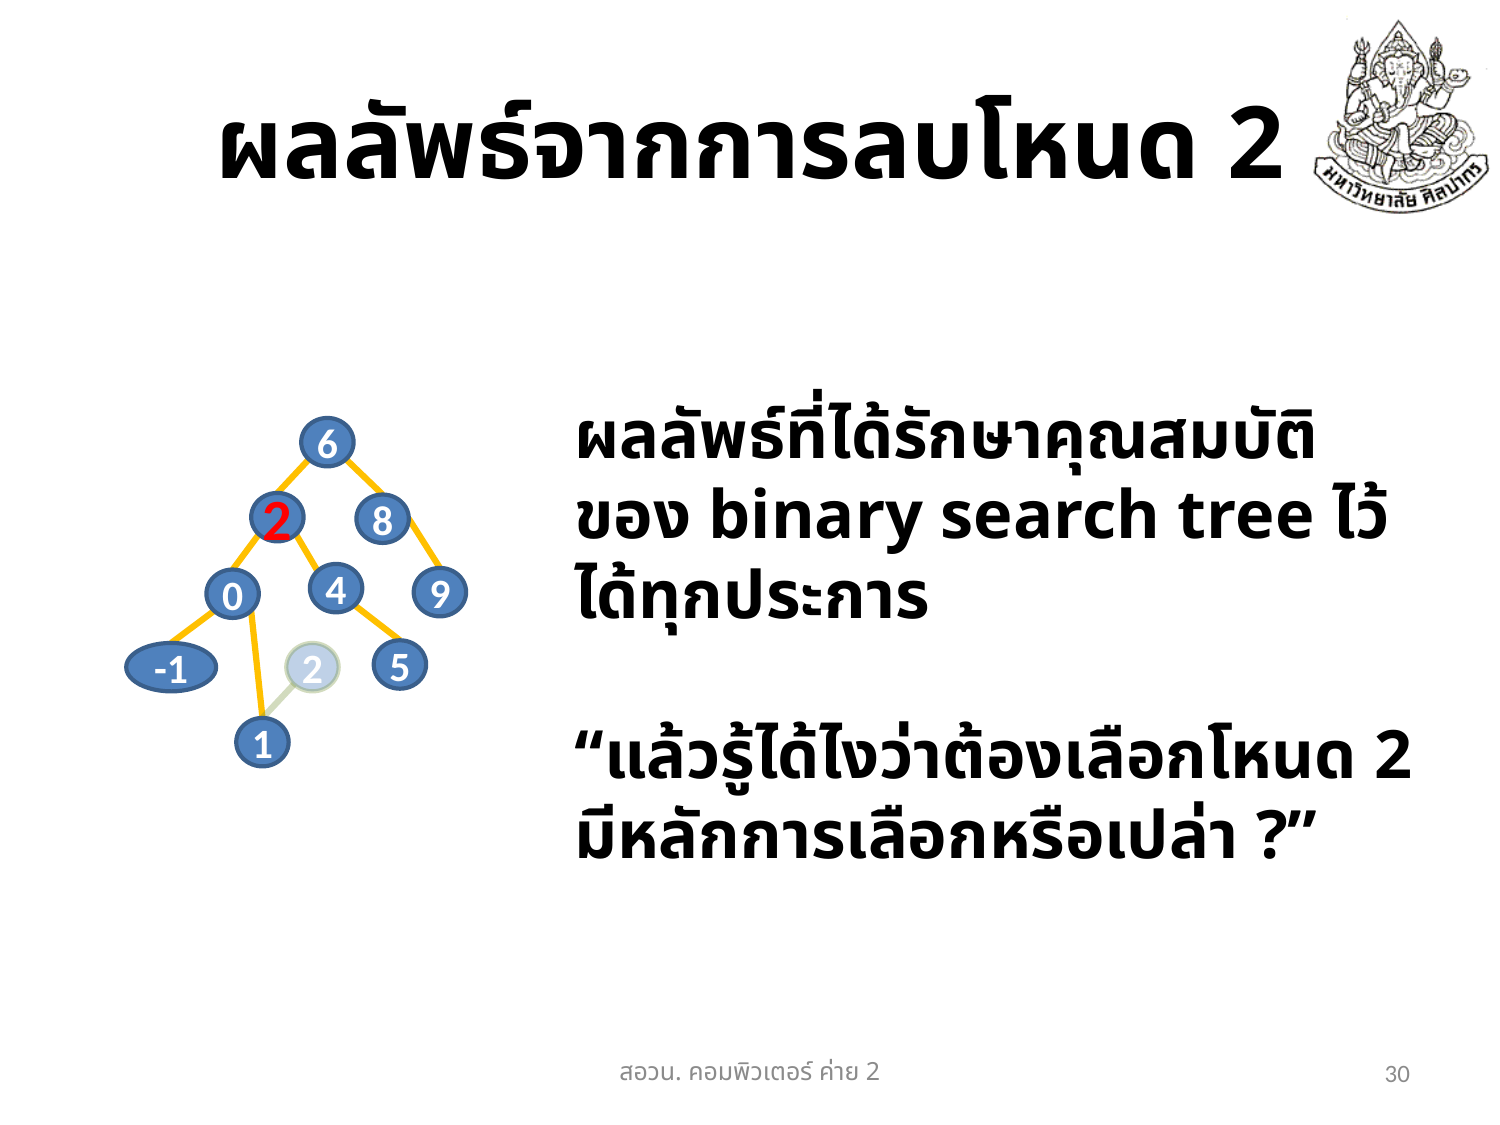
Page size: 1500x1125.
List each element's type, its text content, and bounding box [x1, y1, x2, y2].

footer สอวน. คอมพิวเตอร์​ ค่าย 2 [512, 1042, 988, 1103]
picture [1307, 12, 1494, 219]
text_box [125, 417, 467, 767]
title ผลลัพธ์จากการลบโหนด 2 [75, 45, 1425, 233]
text_box ผลลัพธ์ที่ได้รักษาคุณสมบัติของ binary search tree ไว้ได้ทุกประการ “แล้วรู้ได้ไงว่าต้องเลือกโหนด 2 มีหลักการเลือกหรือเปล่า ?” [559, 384, 1435, 879]
slide_number 30 [1074, 1042, 1425, 1103]
